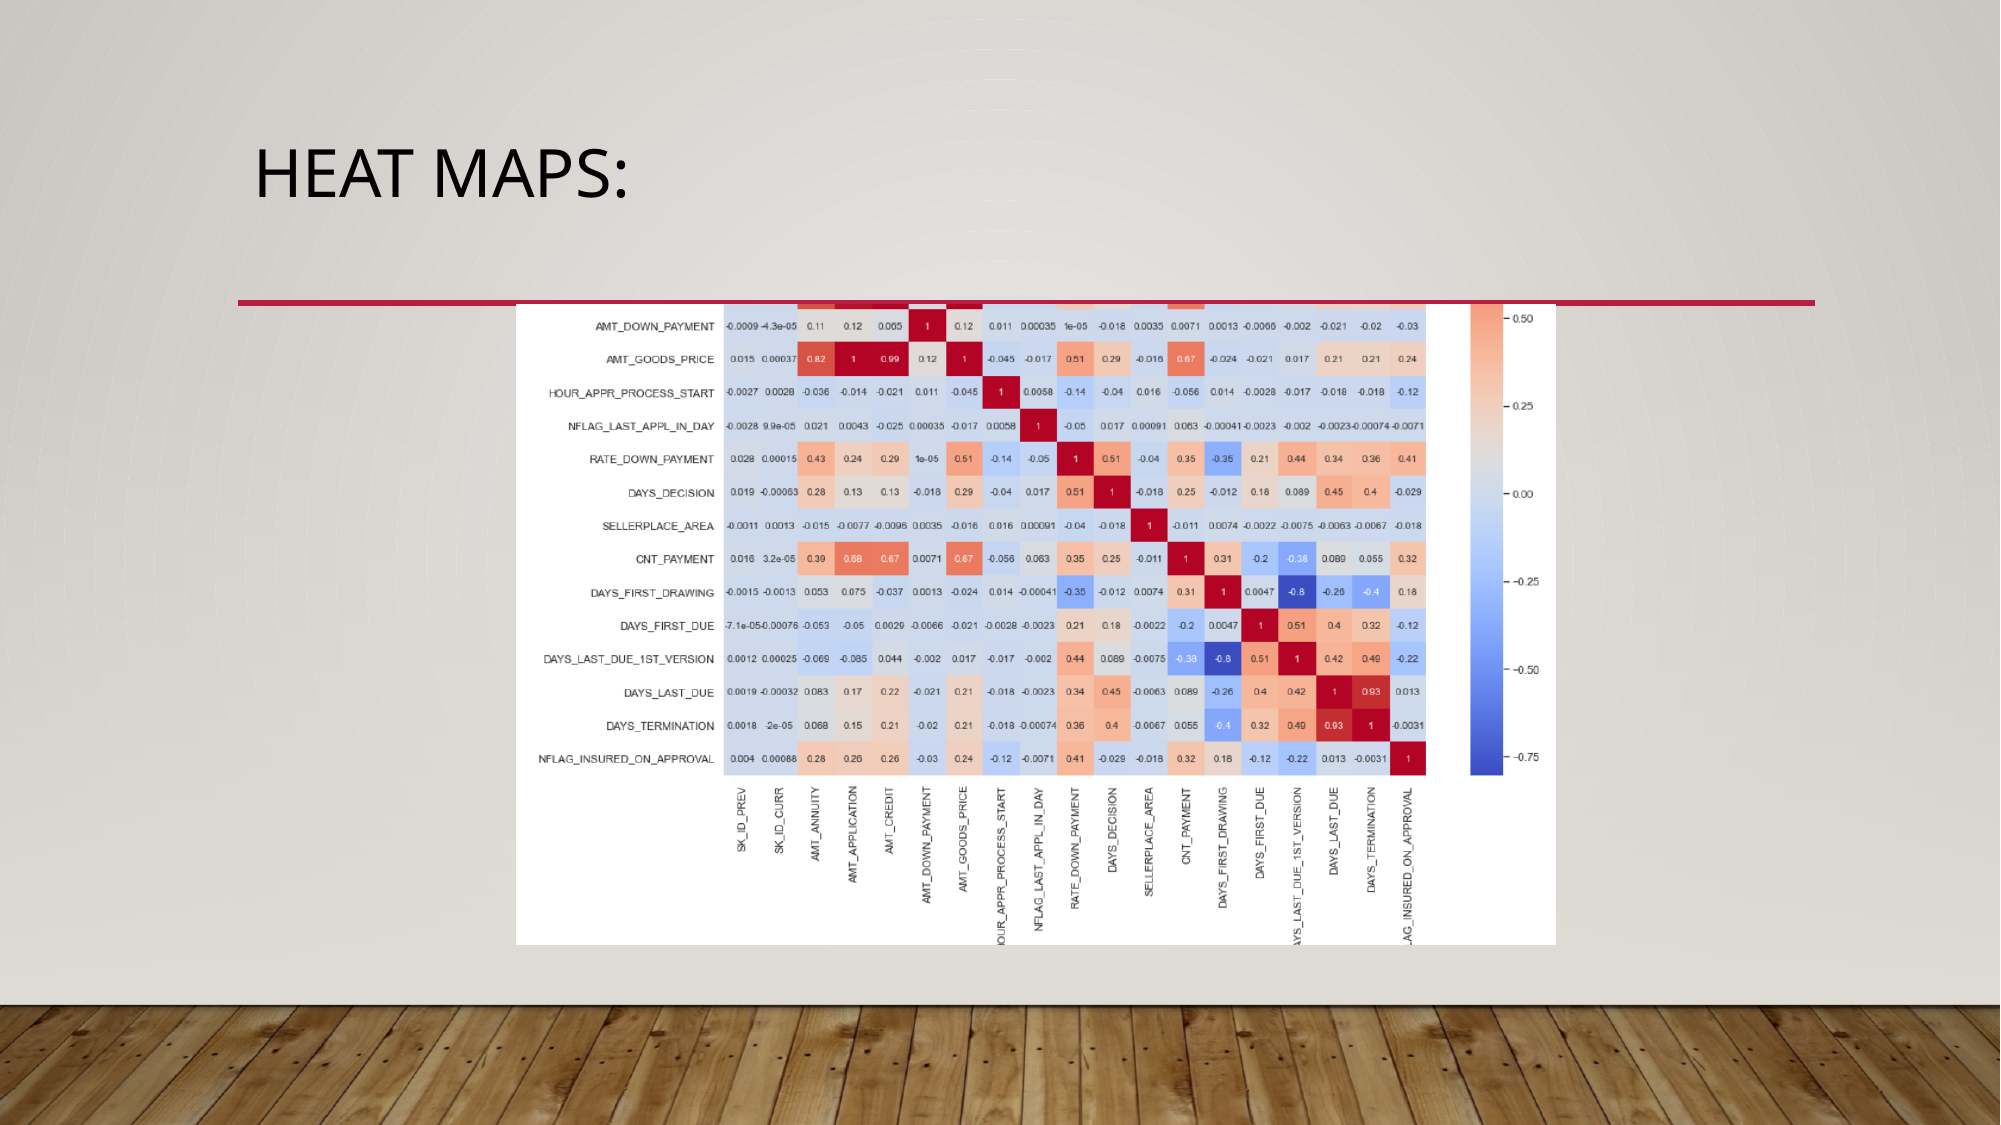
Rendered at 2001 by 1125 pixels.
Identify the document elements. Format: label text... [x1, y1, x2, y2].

picture [0, 1005, 2000, 1125]
picture [515, 303, 1556, 946]
title Heat maps: [238, 131, 1814, 305]
